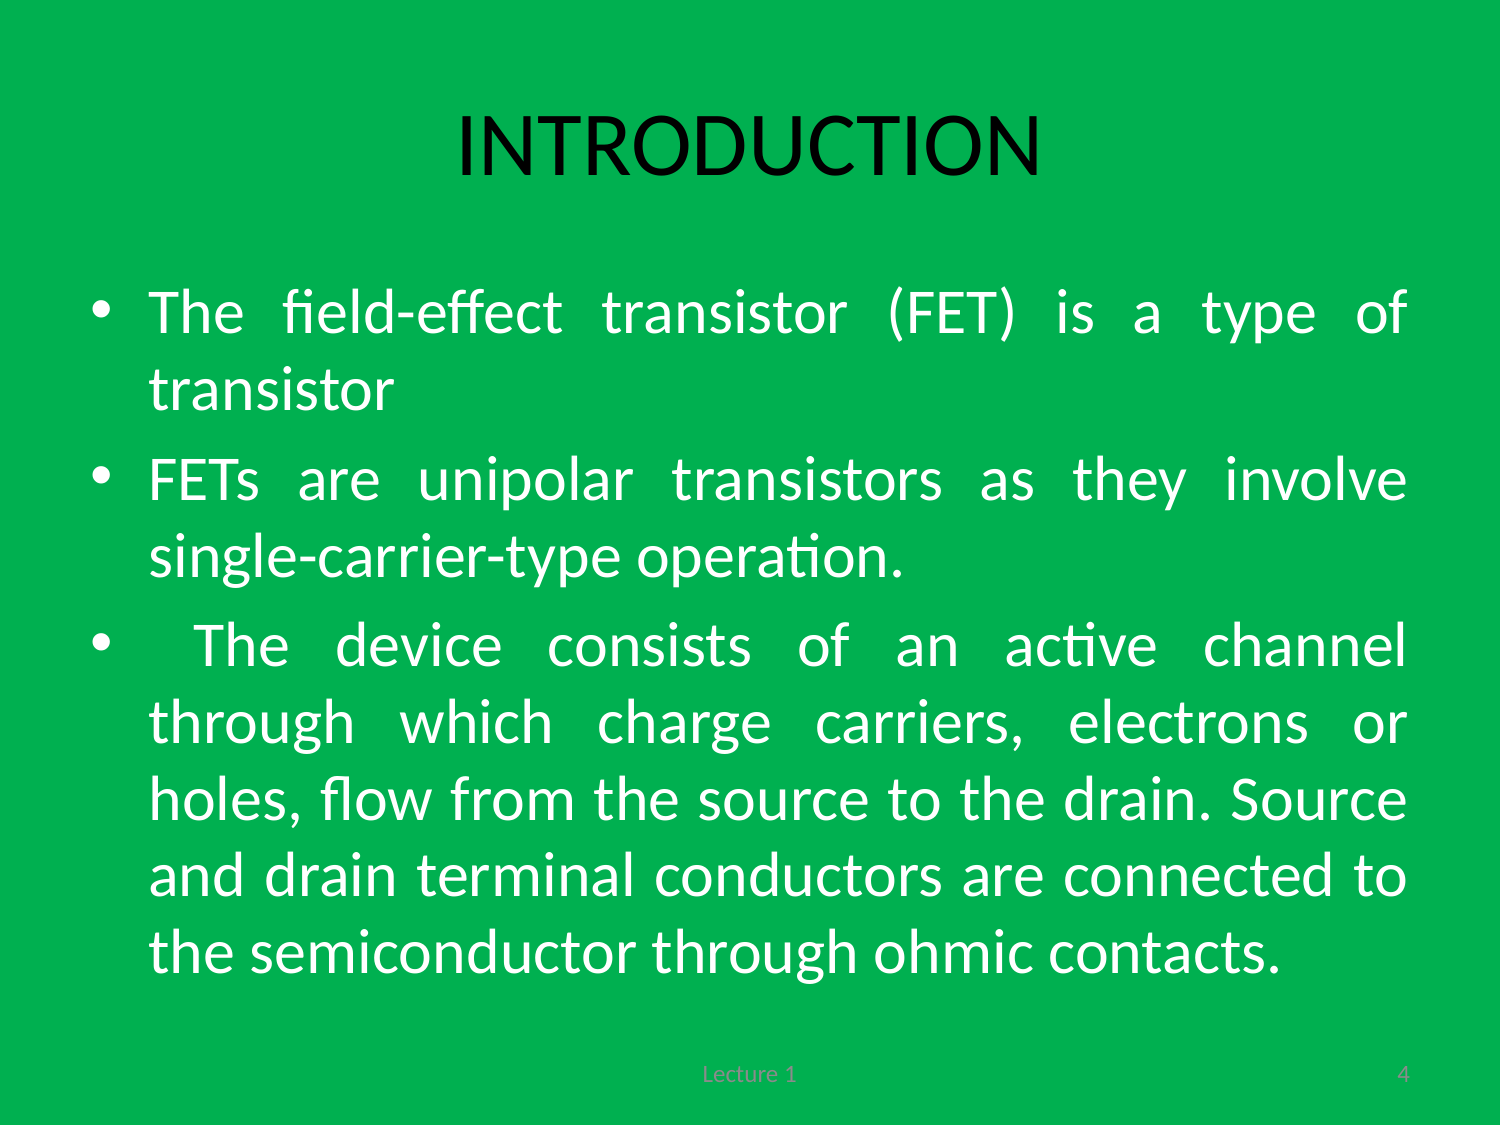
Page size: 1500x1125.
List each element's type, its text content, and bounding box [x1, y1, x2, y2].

title INTRODUCTION [75, 45, 1425, 233]
slide_number 4 [1074, 1042, 1425, 1103]
footer Lecture 1 [512, 1042, 988, 1103]
list The field-effect transistor (FET) is a type of transistor FETs are unipolar transistors as they involve single-carrier-type operation. The device consists of an active channel through which charge carriers, electrons or holes, flow from the source to the drain. Source and drain terminal conductors are connected to the semiconductor through ohmic contacts. [75, 262, 1425, 1005]
